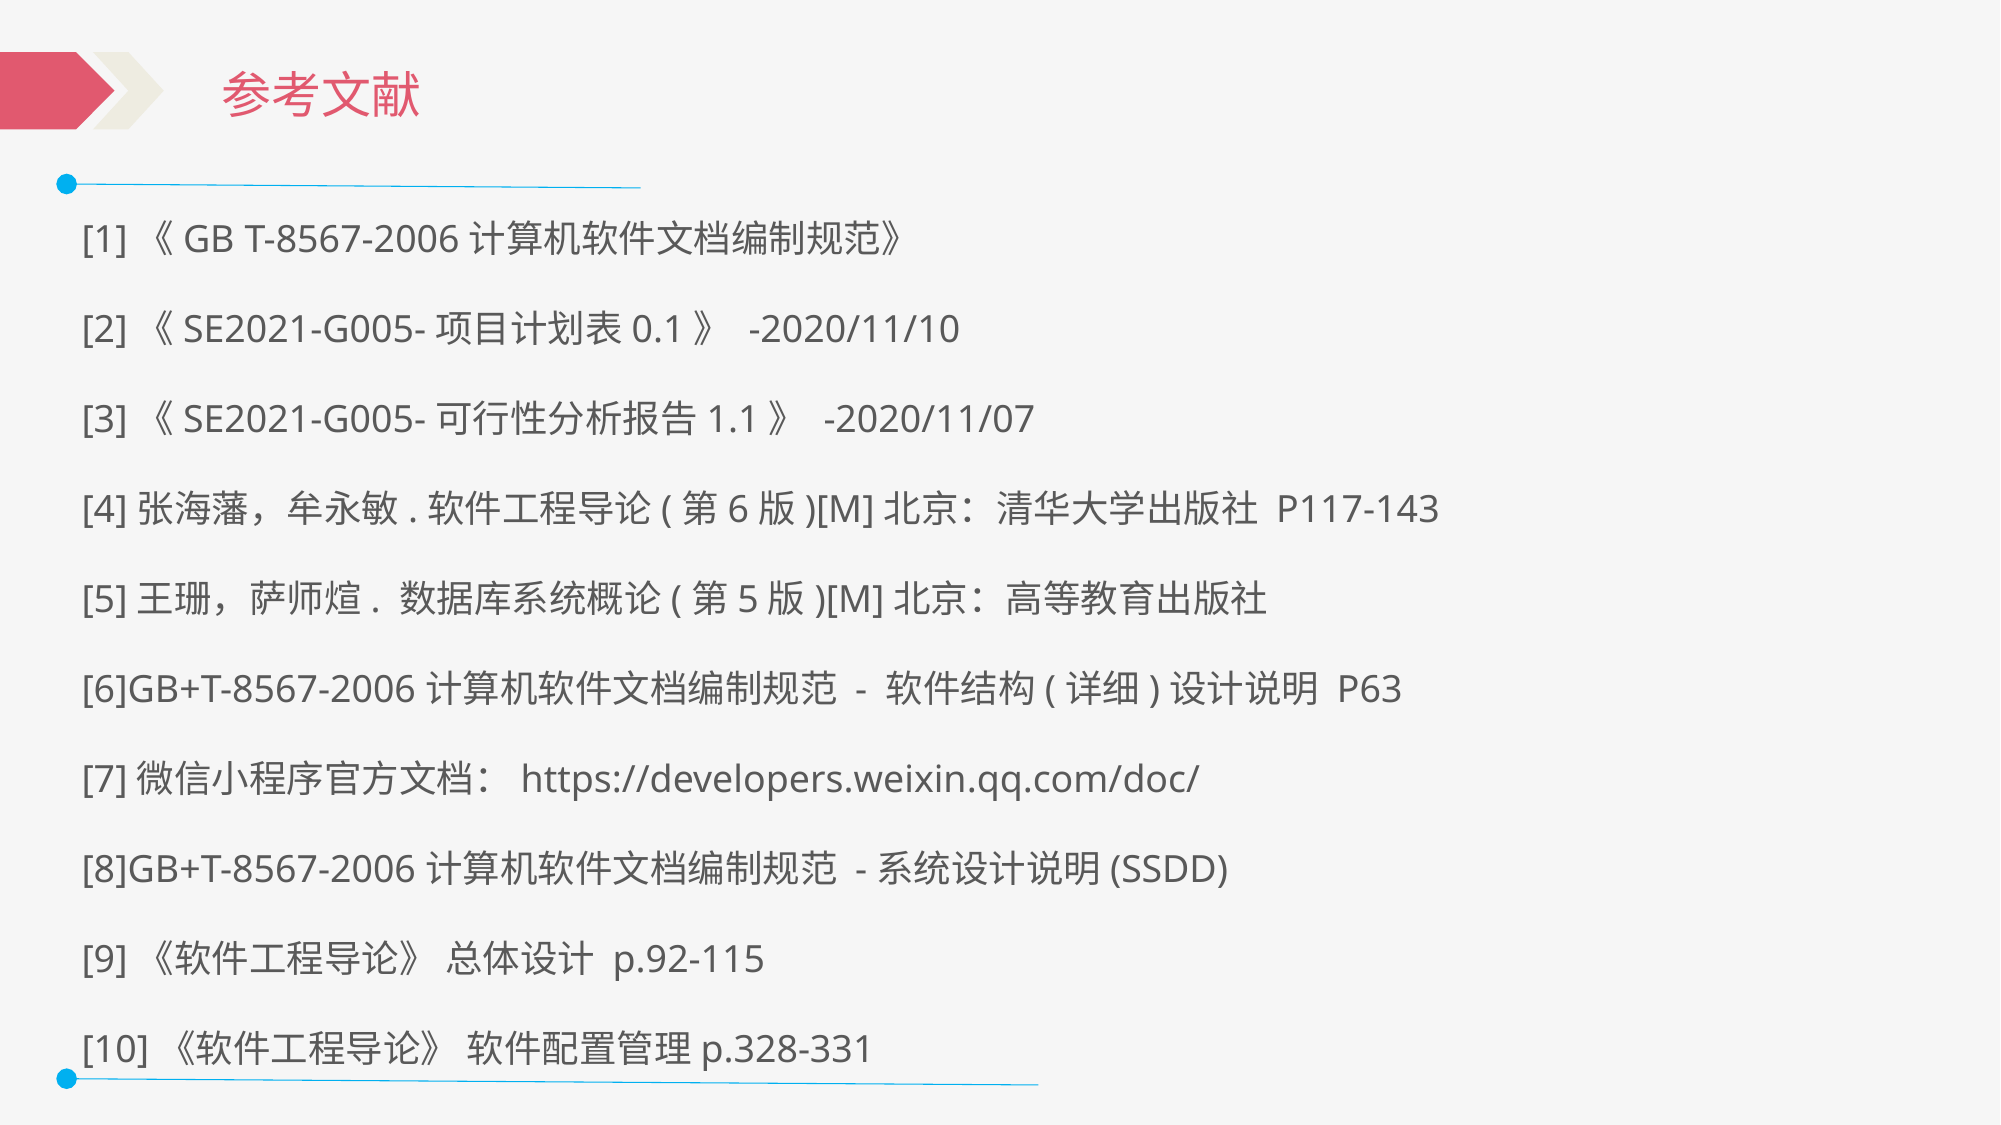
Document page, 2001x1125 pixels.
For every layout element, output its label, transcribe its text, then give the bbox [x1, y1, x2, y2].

text_box [1]《GB T-8567-2006计算机软件文档编制规范》 [2]《SE2021-G005-项目计划表0.1》 -2020/11/10 [3]《SE2021-G005-可行性分析报告1.1》 -2020/11/07 [4]张海藩，牟永敏.软件工程导论(第6版)[M]北京：清华大学出版社 P117-143 [5]王珊，萨师煊. 数据库系统概论(第5版)[M]北京：高等教育出版社 [6]GB+T-8567-2006计算机软件文档编制规范 - 软件结构(详细)设计说明 P63 [7]微信小程序官方文档：https://developers.weixin.qq.com/doc/ [8]GB+T-8567-2006计算机软件文档编制规范 -系统设计说明(SSDD) [9]《软件工程导论》 总体设计 p.92-115 [10]《软件工程导论》 软件配置管理p.328-331 [66, 205, 1854, 1079]
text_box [66, 1078, 1039, 1085]
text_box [195, 44, 1310, 132]
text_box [66, 184, 641, 188]
